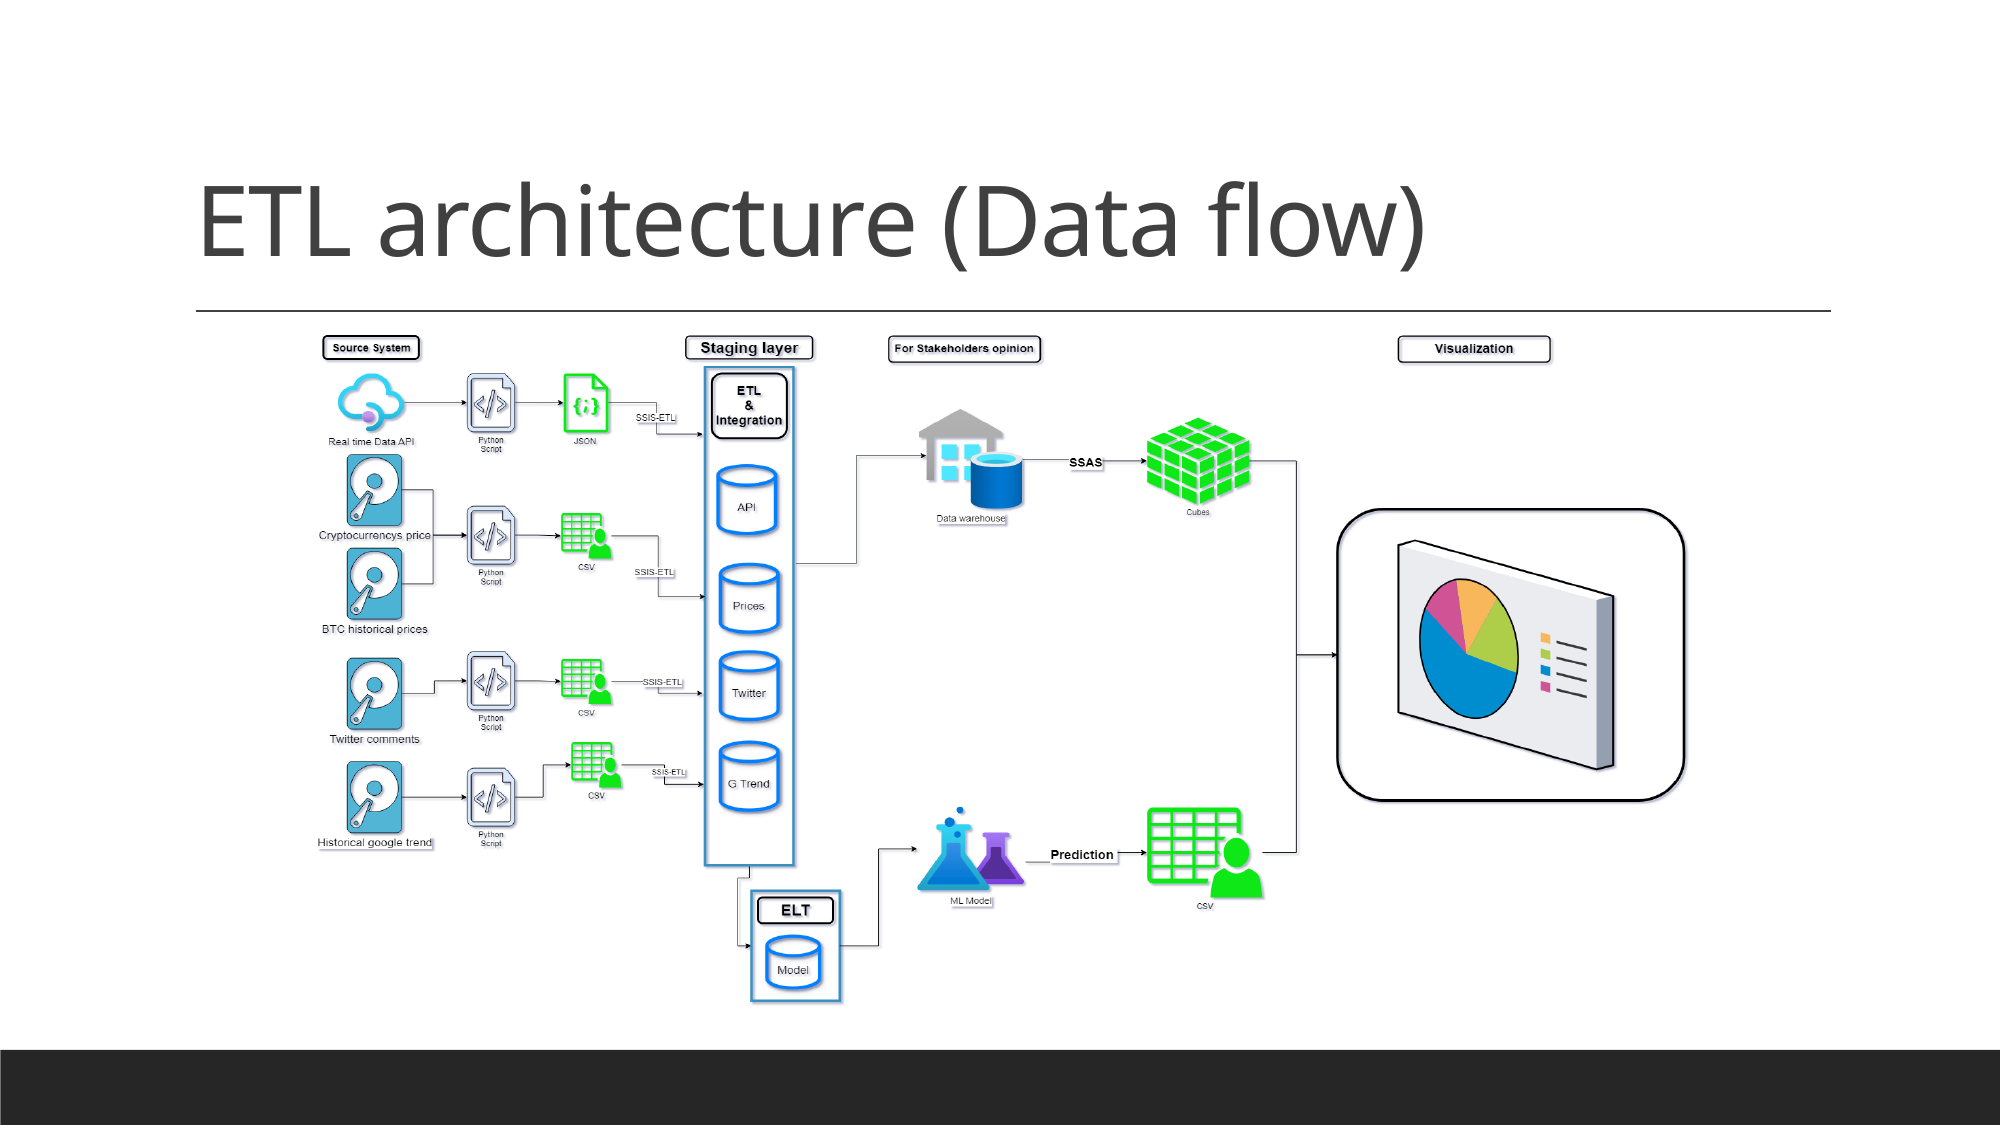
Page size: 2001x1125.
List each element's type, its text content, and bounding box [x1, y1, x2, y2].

title ETL architecture (Data flow) [180, 138, 1830, 285]
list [316, 334, 1694, 1009]
